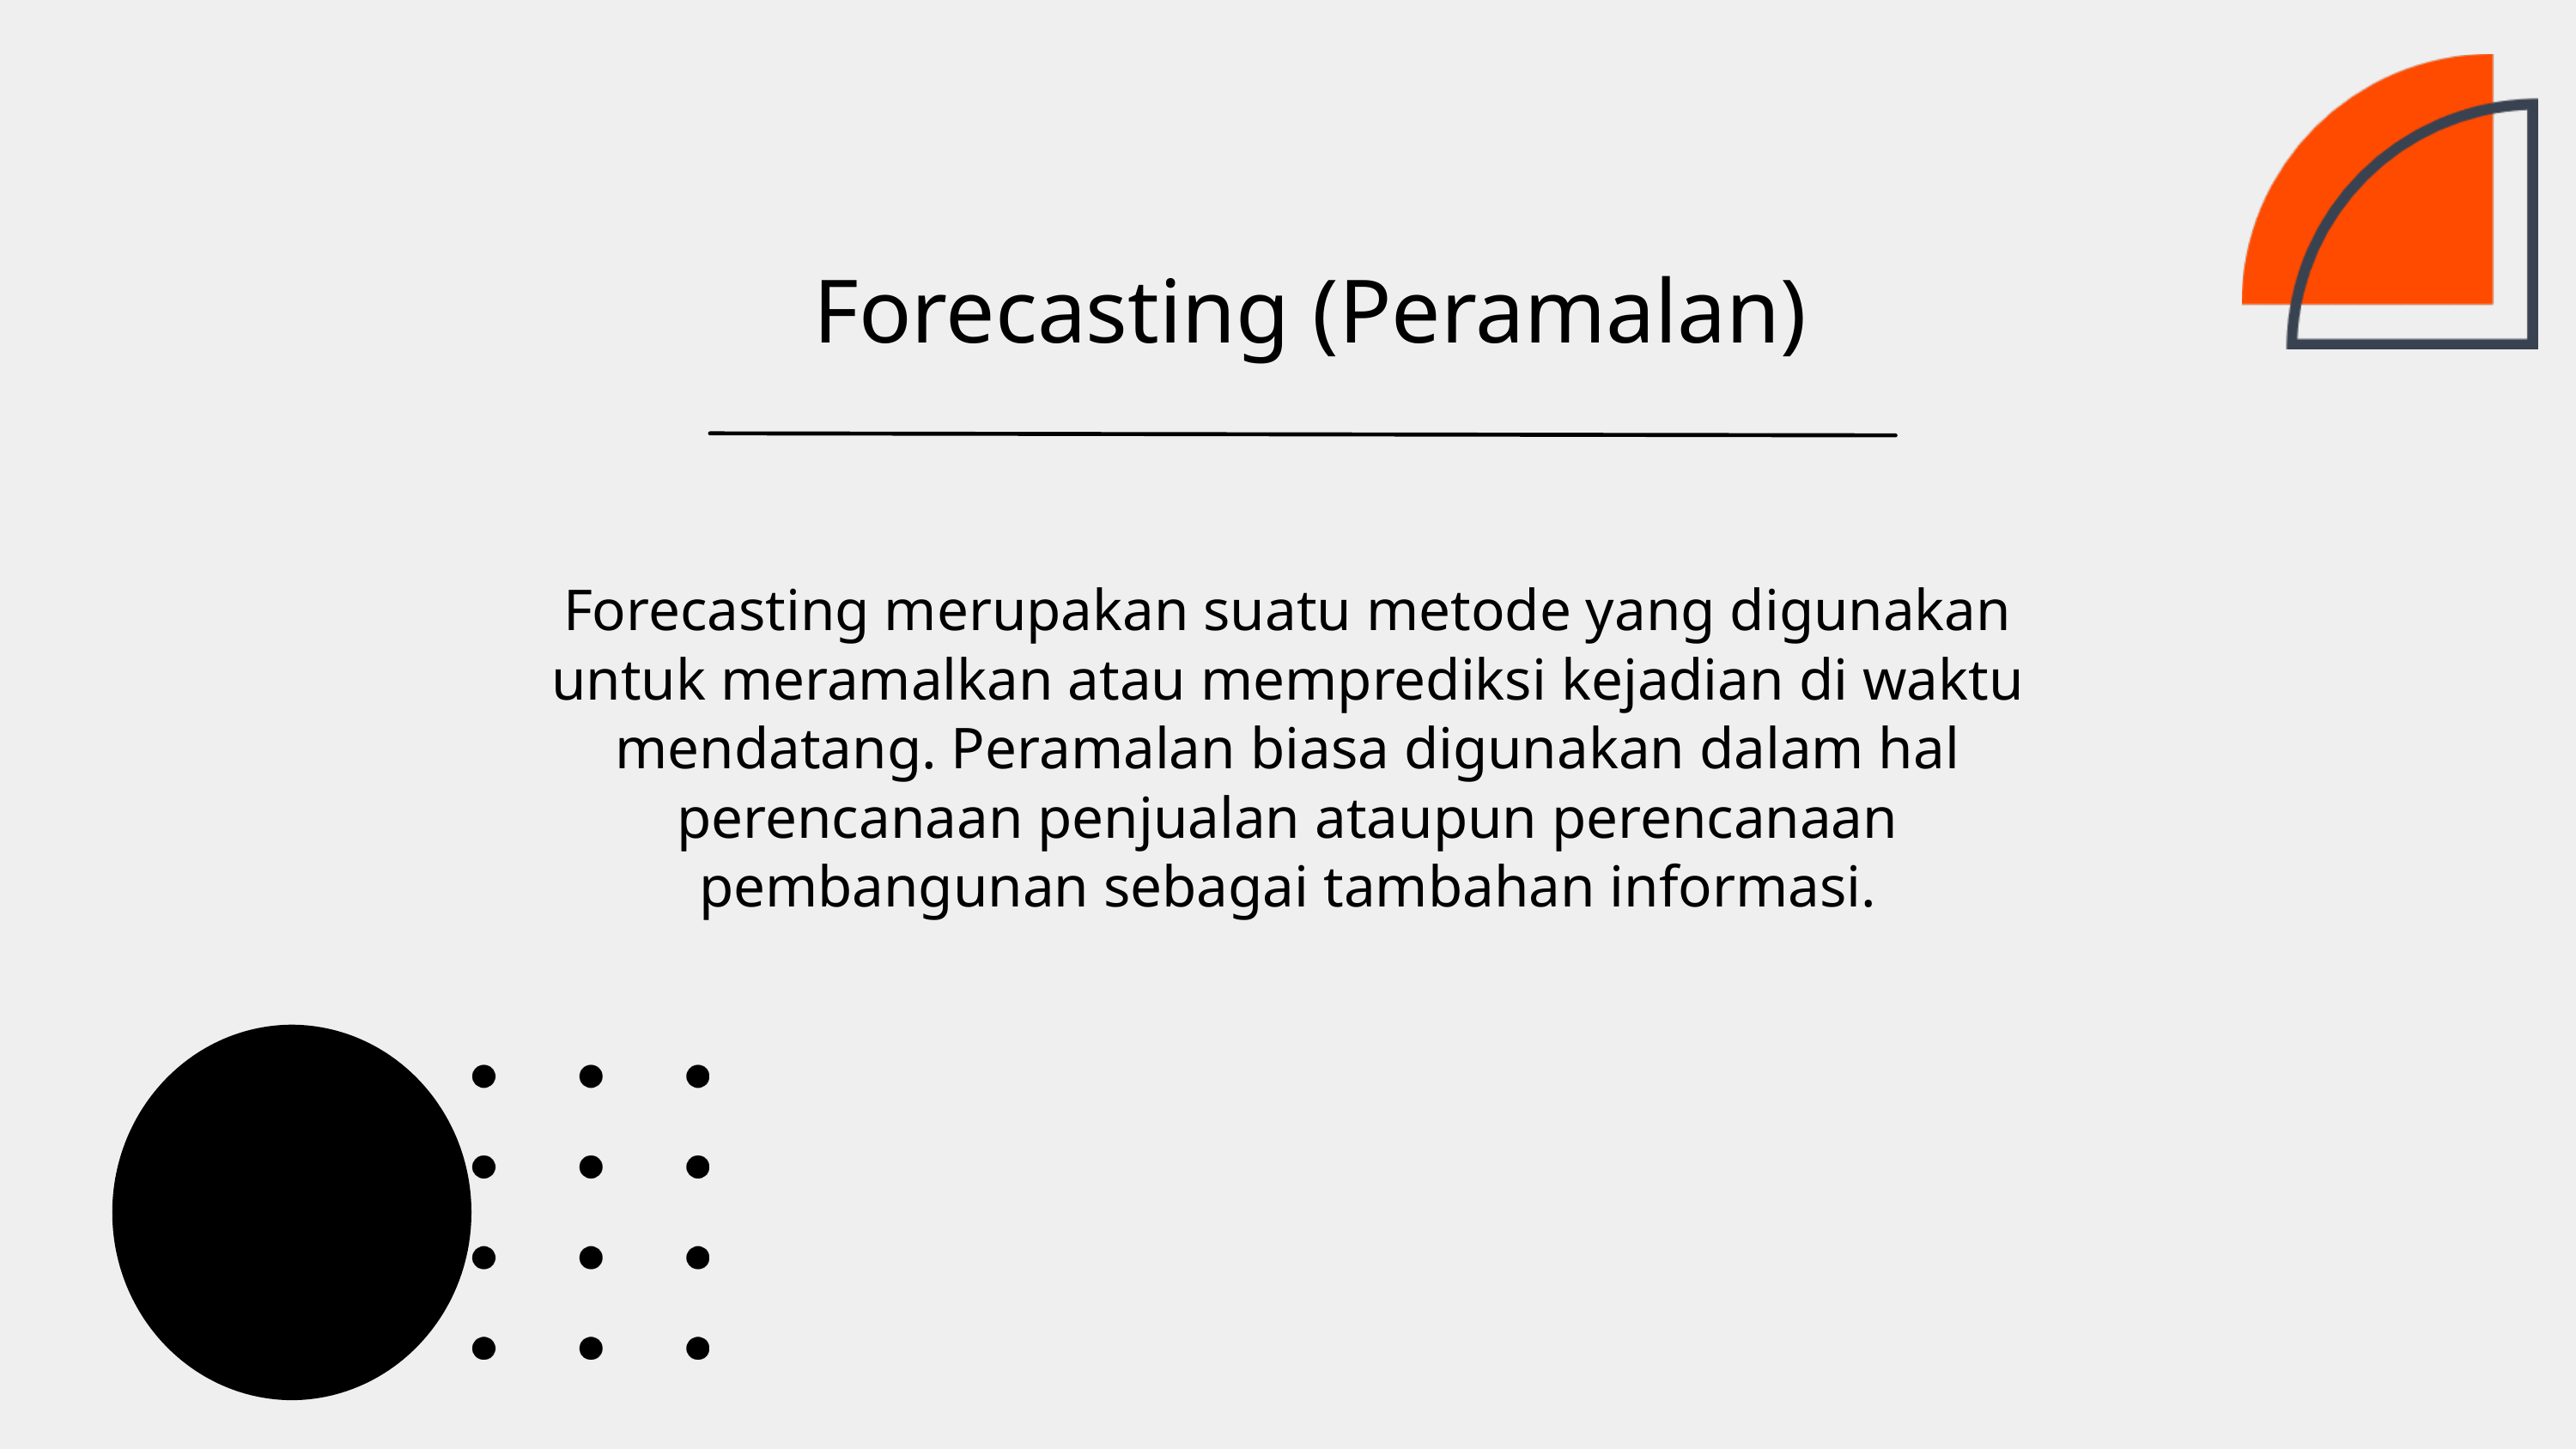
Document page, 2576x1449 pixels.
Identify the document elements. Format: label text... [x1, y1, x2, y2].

picture [473, 1040, 709, 1385]
text_box Forecasting (Peramalan) [725, 252, 1896, 361]
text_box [111, 1024, 473, 1401]
picture [2242, 53, 2538, 349]
text_box Forecasting merupakan suatu metode yang digunakan untuk meramalkan atau memprediksi kejadian di waktu mendatang. Peramalan biasa digunakan dalam hal perencanaan penjualan ataupun perencanaan pembangunan sebagai tambahan informasi. [520, 572, 2056, 919]
